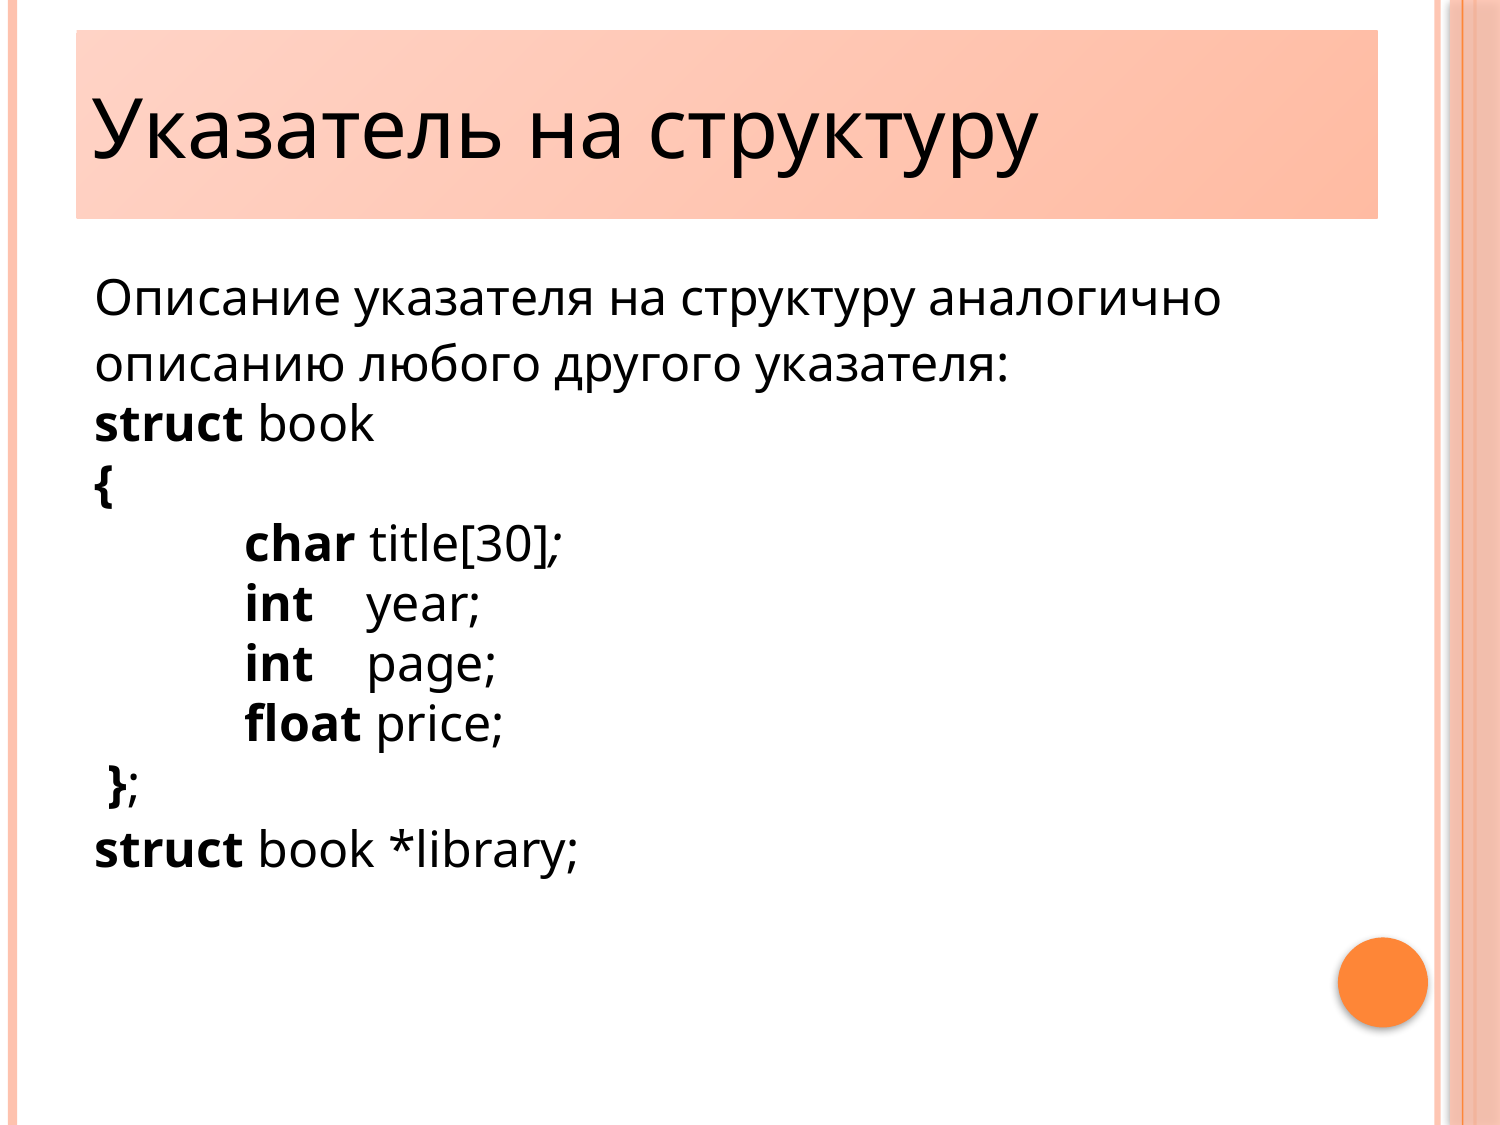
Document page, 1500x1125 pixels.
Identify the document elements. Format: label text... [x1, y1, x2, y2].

text_box Указатель на структуру [76, 30, 1378, 219]
text_box Описание указателя на структуру аналогично описанию любого другого указателя: struct book { char title[30]; int year; int page; float price; }; struct book *library; [80, 252, 1375, 1006]
